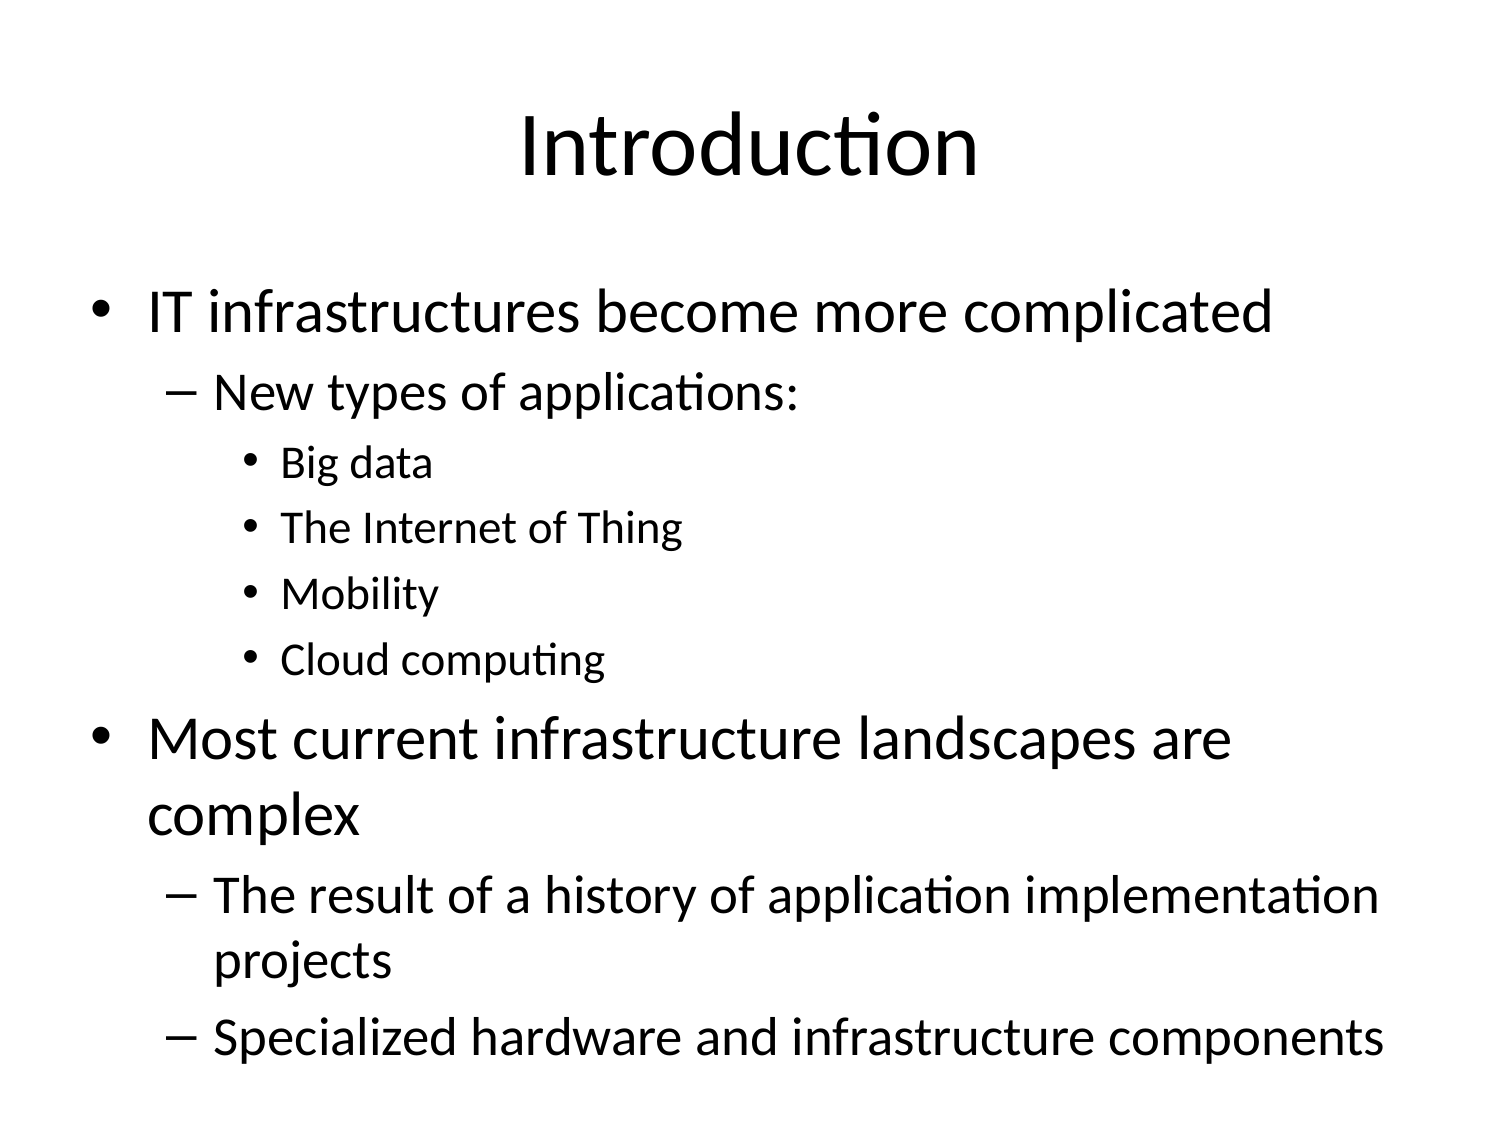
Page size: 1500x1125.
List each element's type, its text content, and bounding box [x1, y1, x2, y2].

title Introduction [75, 45, 1425, 233]
list IT infrastructures become more complicated New types of applications: Big data The Internet of Thing Mobility Cloud computing Most current infrastructure landscapes are complex The result of a history of application implementation projects Specialized hardware and infrastructure components [75, 262, 1425, 1088]
